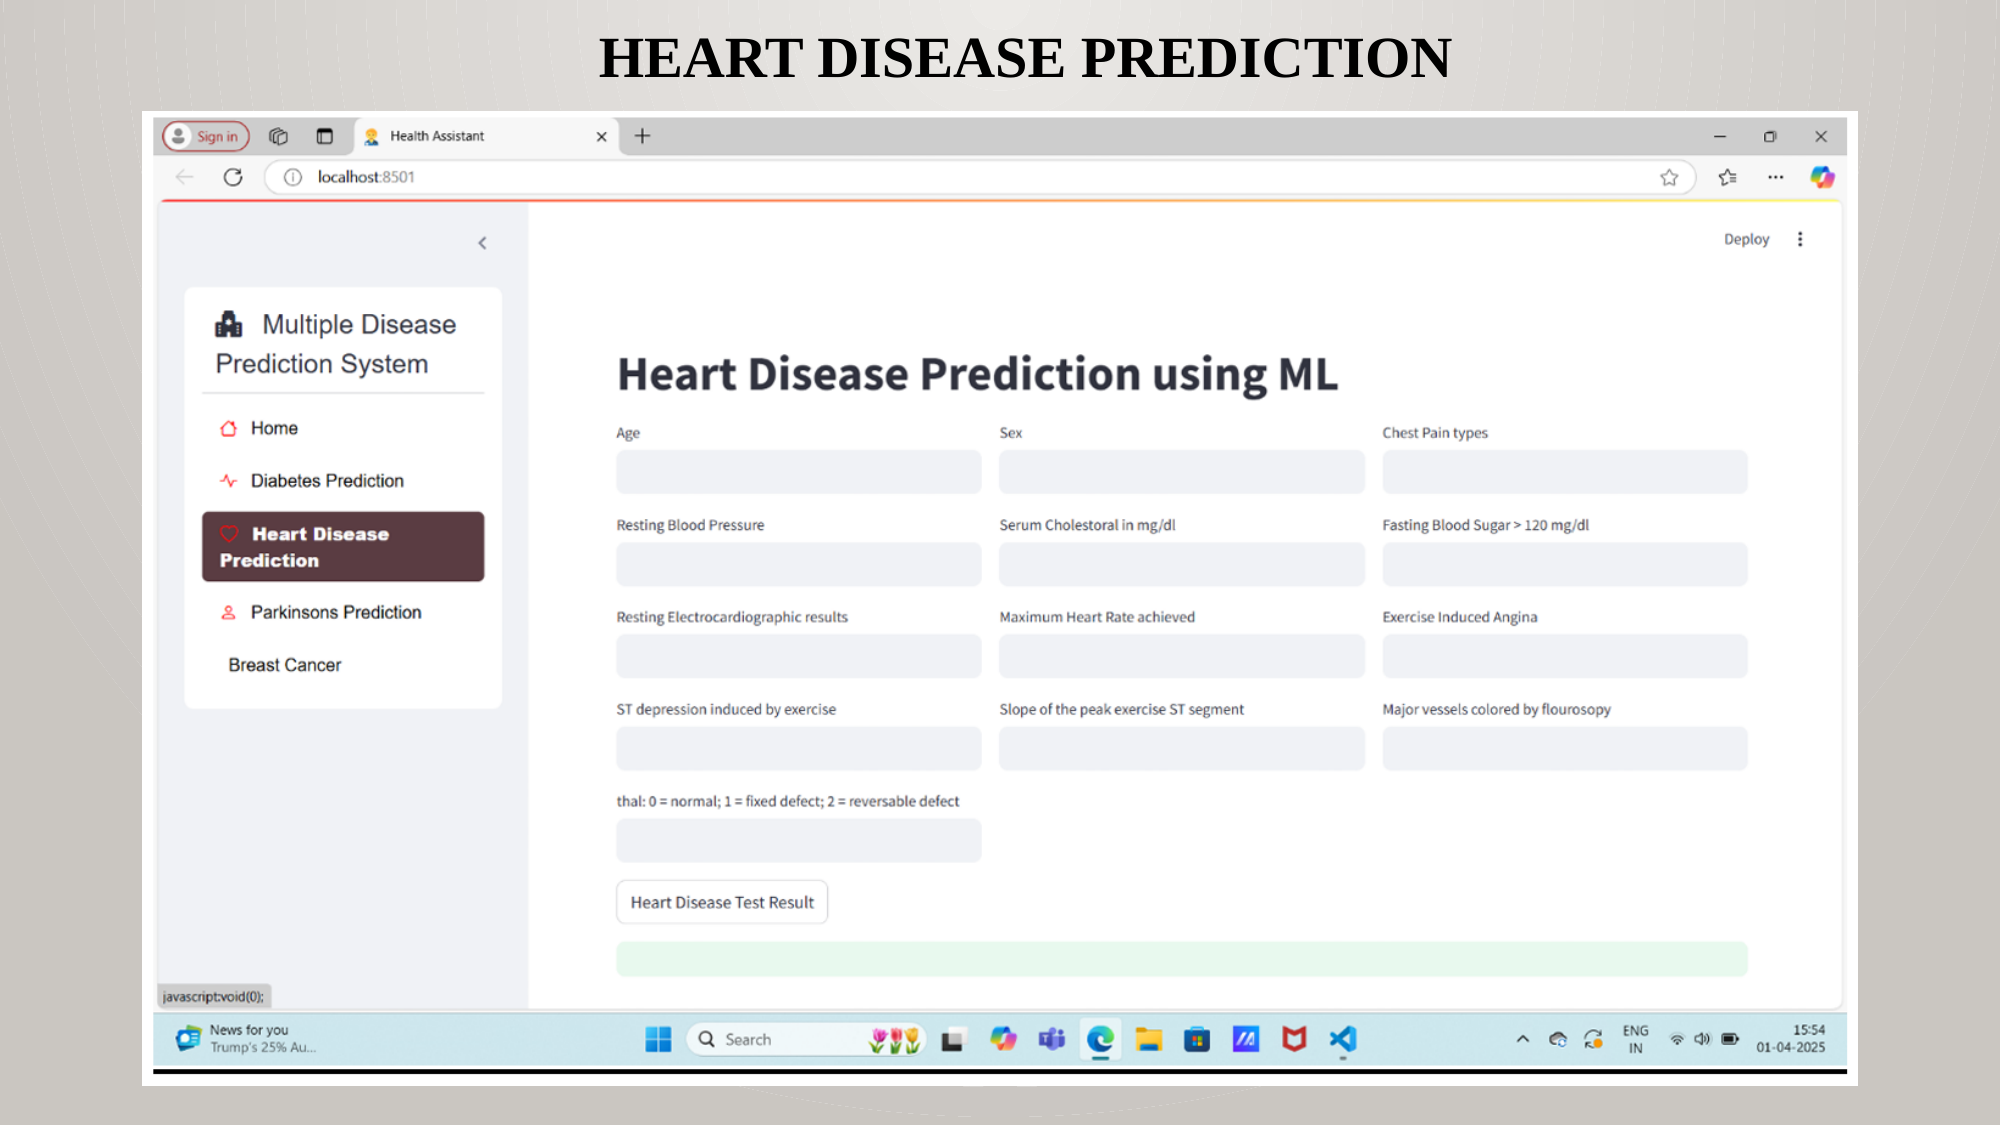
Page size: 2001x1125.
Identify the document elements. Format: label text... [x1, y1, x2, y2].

title HEART DISEASE PREDICTION [238, 20, 1814, 111]
picture [141, 111, 1859, 1087]
